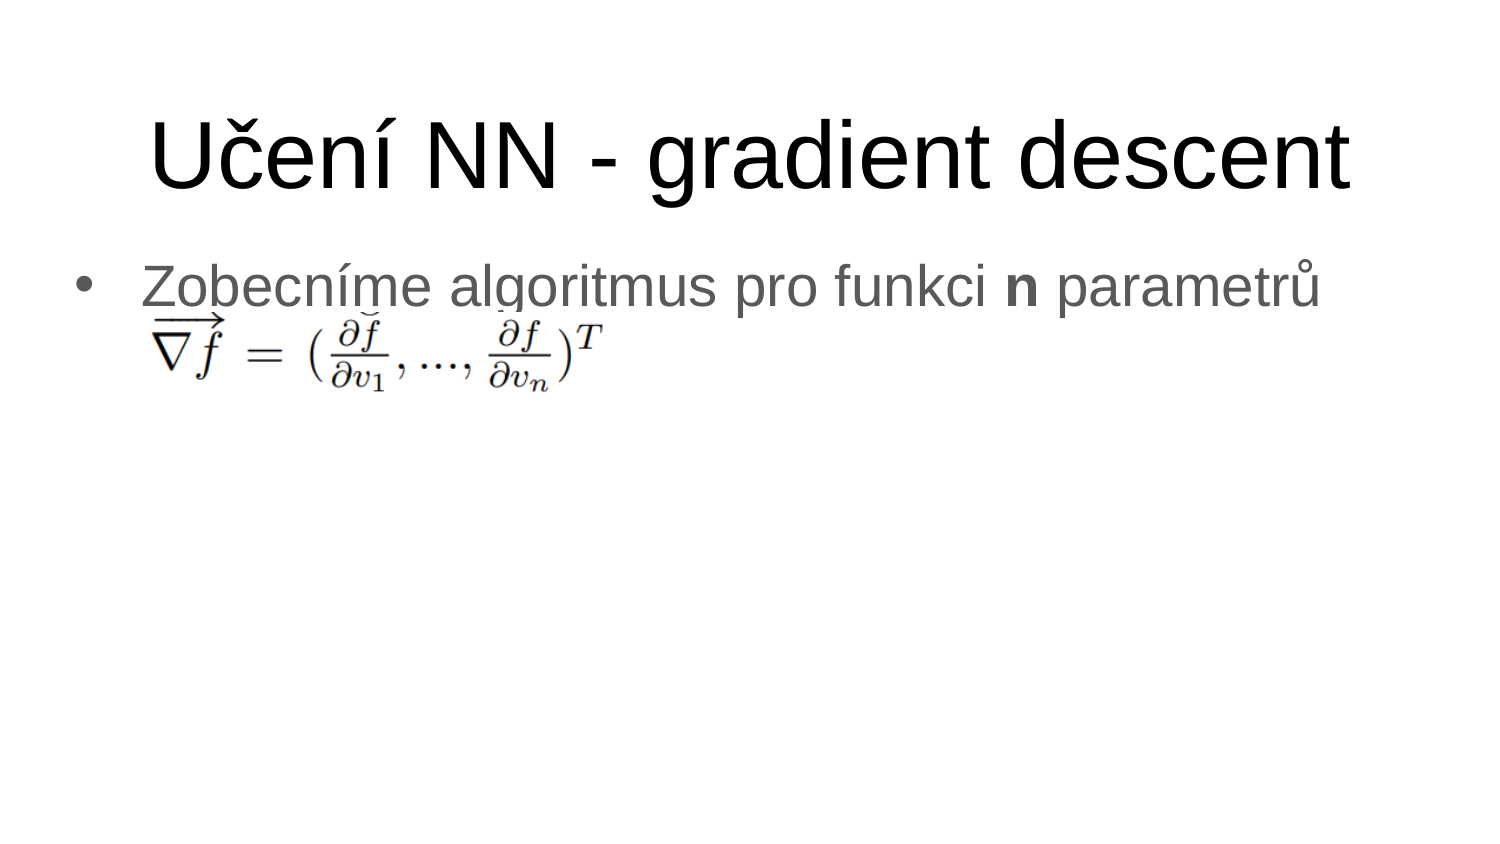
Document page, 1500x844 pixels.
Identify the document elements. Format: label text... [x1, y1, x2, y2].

title Učení NN - gradient descent [51, 31, 1449, 224]
text_box Zobecníme algoritmus pro funkci n parametrů [51, 223, 1394, 334]
picture [142, 312, 612, 415]
